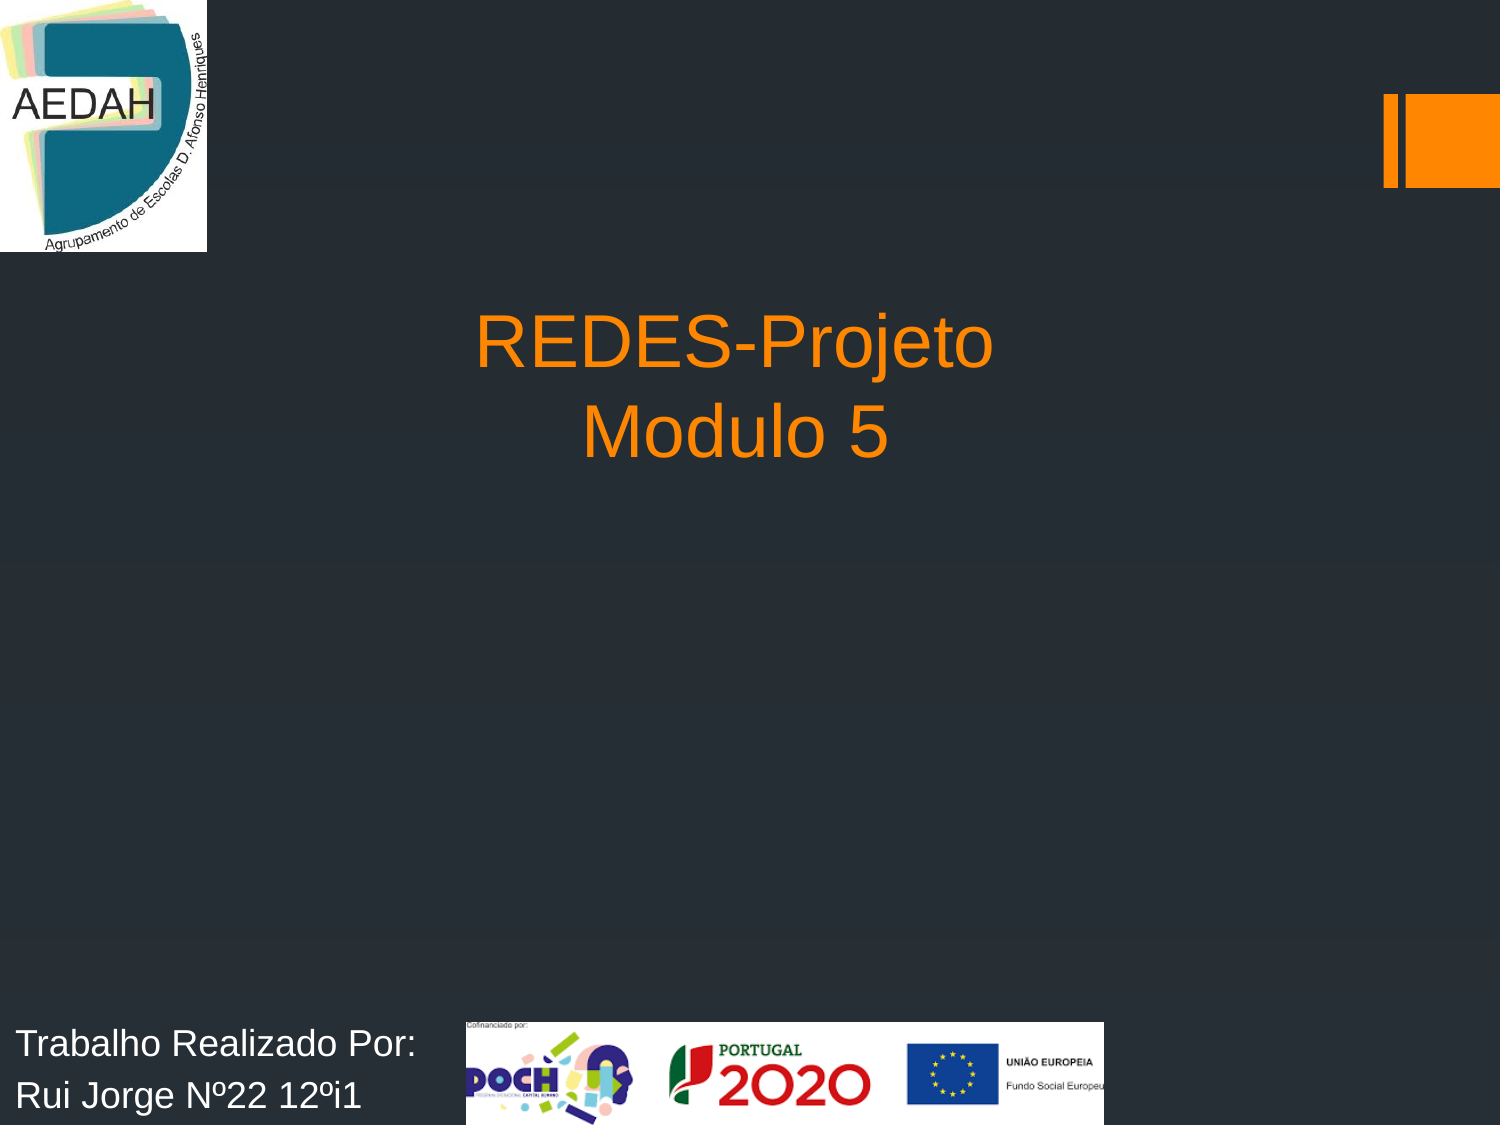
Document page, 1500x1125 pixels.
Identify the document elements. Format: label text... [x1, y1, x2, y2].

title REDES-Projeto Modulo 5 [135, 54, 1336, 481]
picture [465, 1021, 1105, 1125]
subtitle Trabalho Realizado Por: Rui Jorge Nº22 12ºi1 [0, 1011, 1200, 1125]
picture [0, 0, 208, 252]
